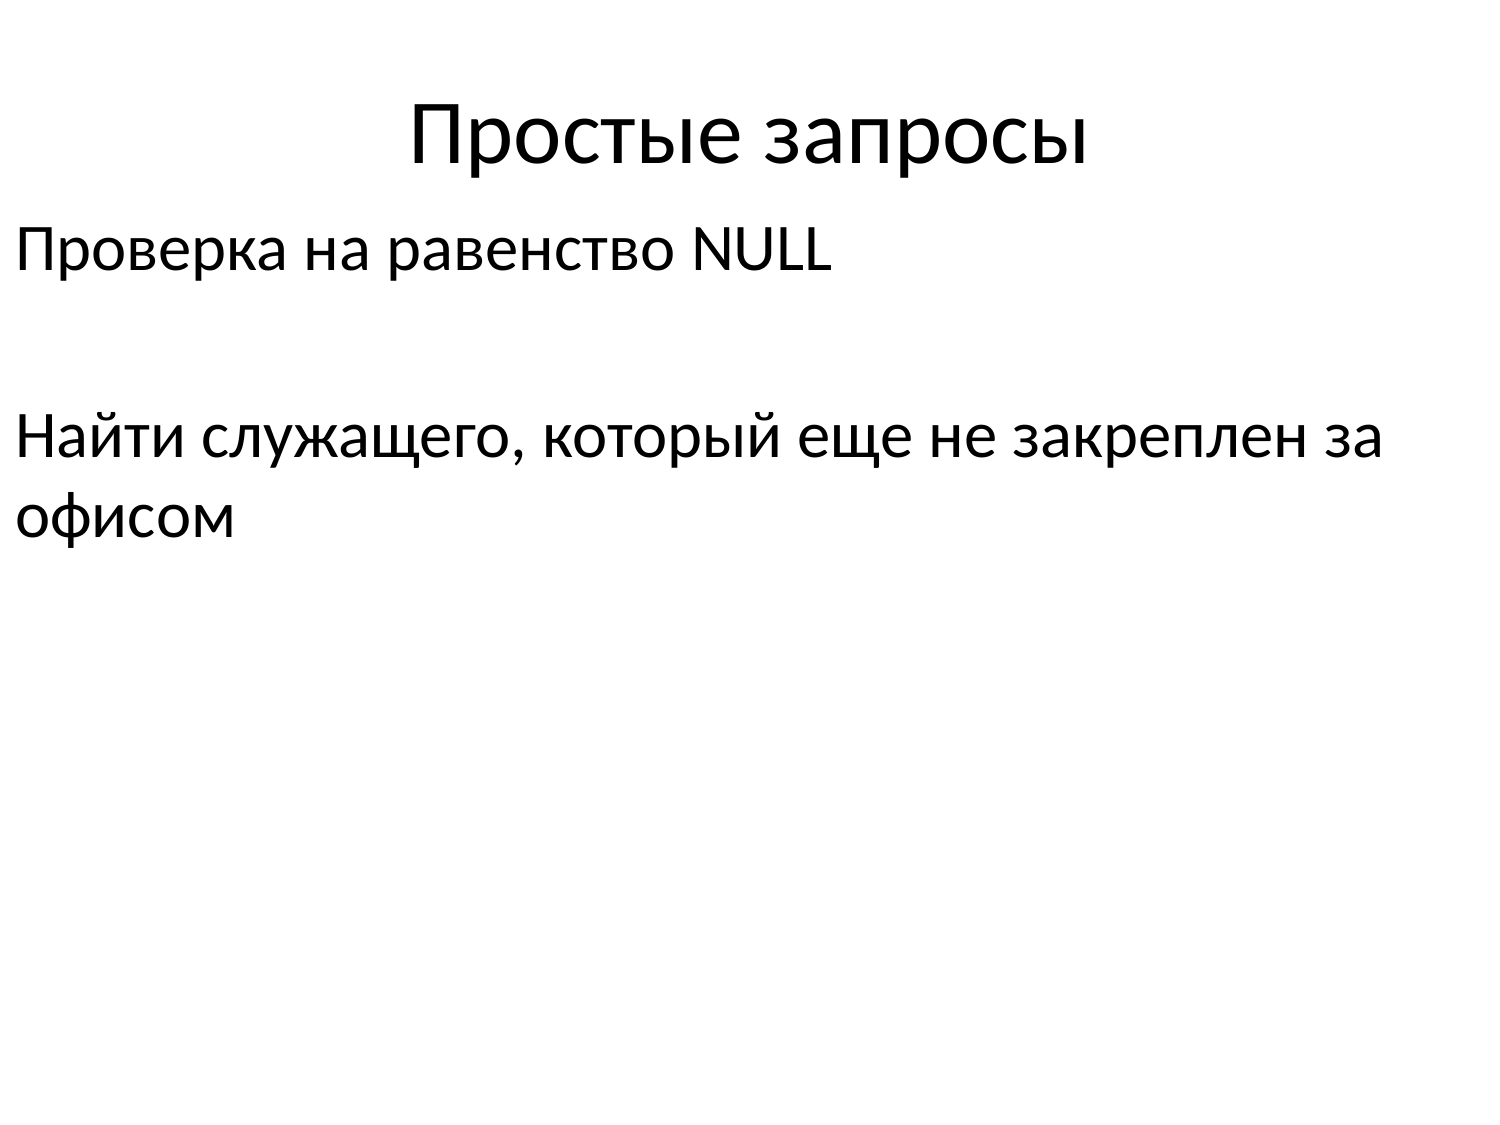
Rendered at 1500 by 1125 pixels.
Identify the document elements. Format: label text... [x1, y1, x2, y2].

title Простые запросы [75, 45, 1425, 196]
list Проверка на равенство NULL Найти служащего, который еще не закреплен за офисом [0, 196, 1500, 1125]
